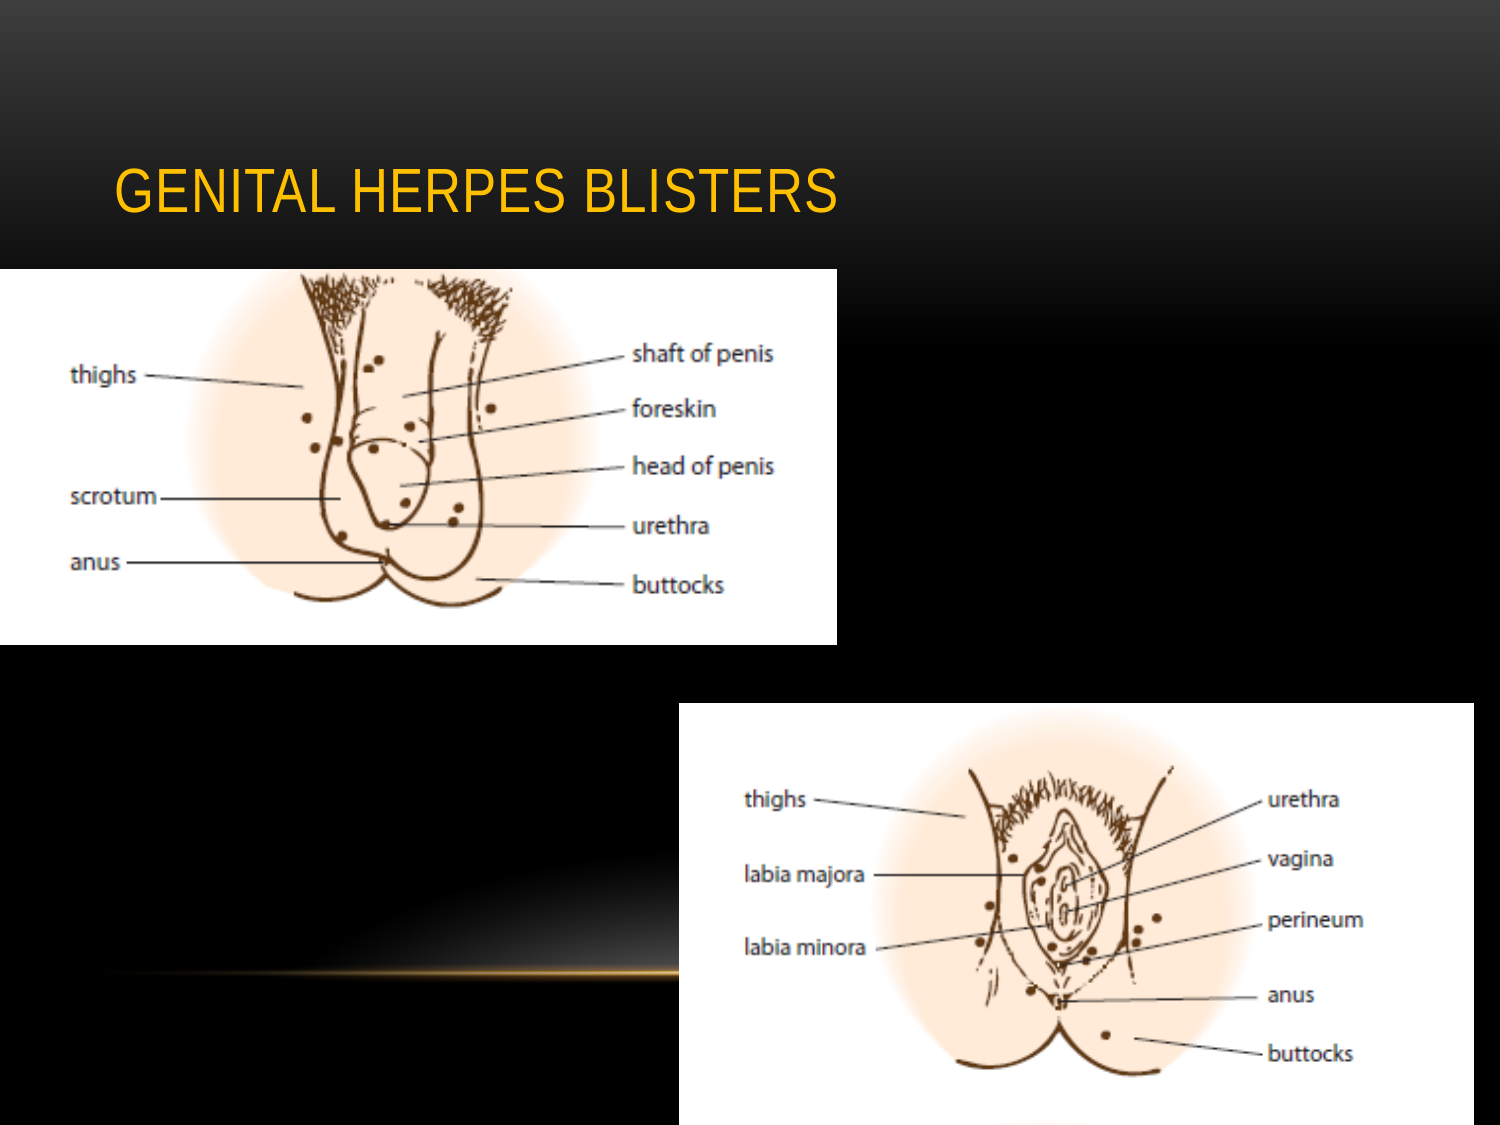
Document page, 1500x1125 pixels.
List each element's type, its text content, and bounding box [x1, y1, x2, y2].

picture [0, 0, 1500, 1125]
title Genital Herpes blisters [99, 45, 1400, 233]
